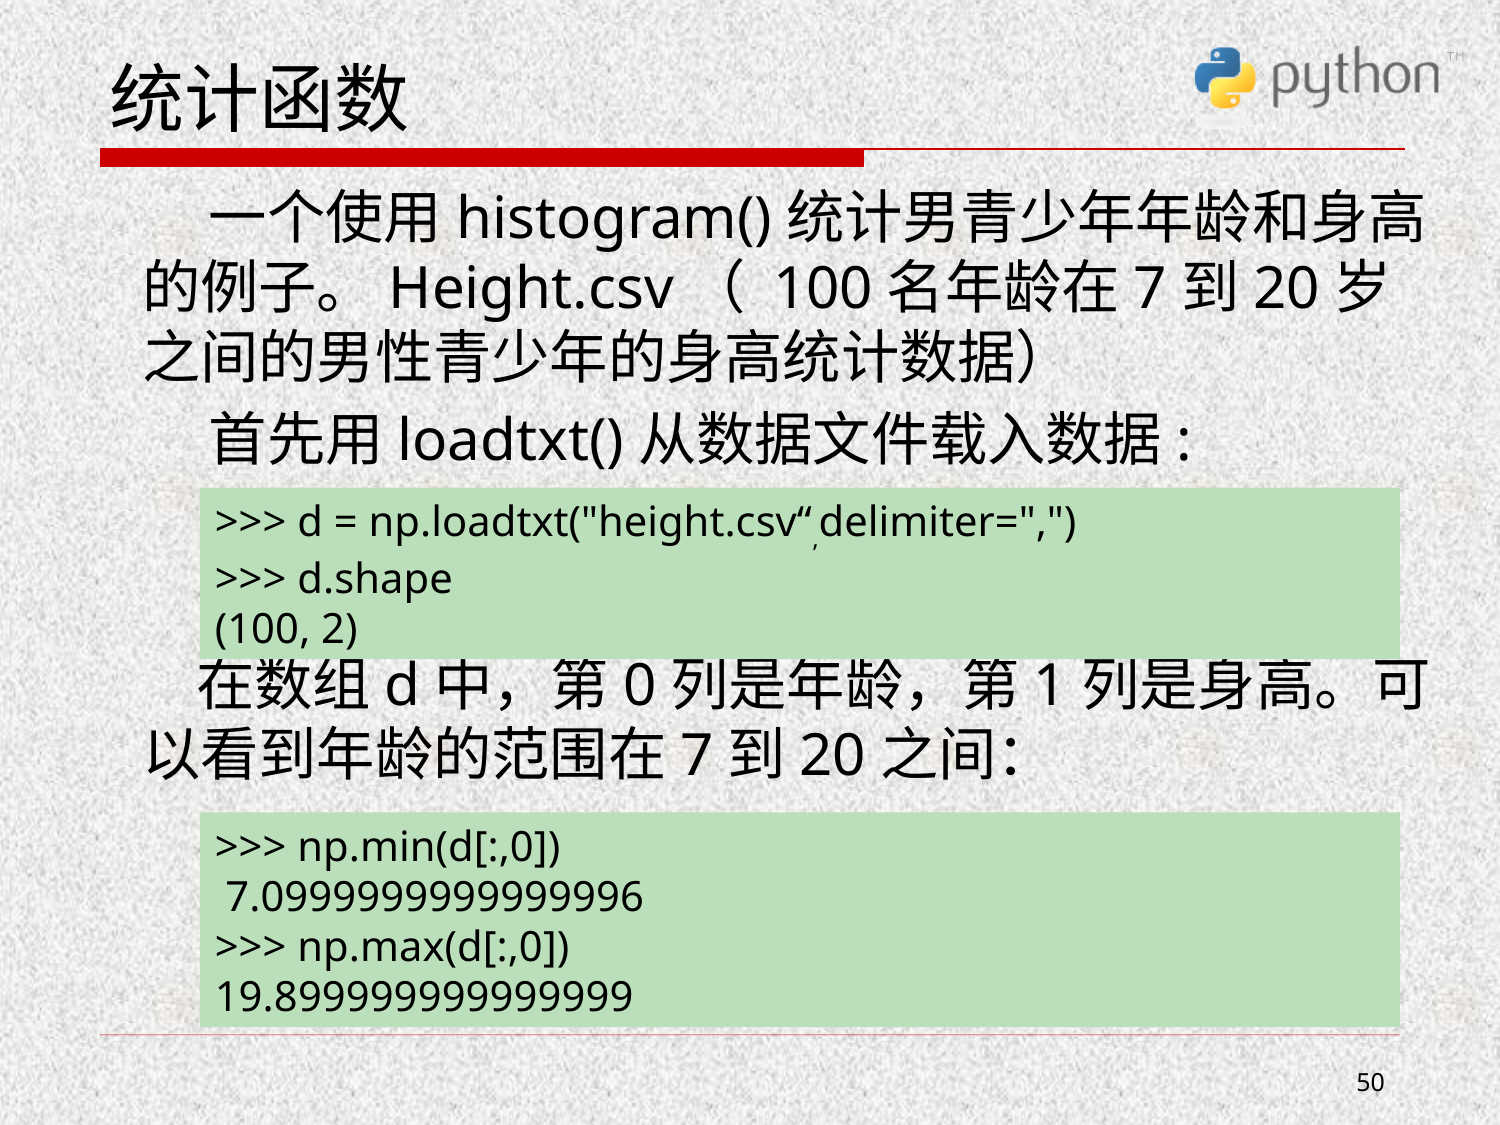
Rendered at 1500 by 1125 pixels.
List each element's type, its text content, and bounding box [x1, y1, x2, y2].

text_box >>> d = np.loadtxt("height.csv“,delimiter=",") >>> d.shape (100, 2) [199, 487, 1400, 660]
title 统计函数 [94, 50, 1407, 149]
picture [0, 0, 1500, 1125]
text_box >>> np.min(d[:,0]) 7.0999999999999996 >>> np.max(d[:,0]) 19.899999999999999 [199, 812, 1400, 1028]
slide_number 50 [1074, 1058, 1401, 1103]
list 一个使用histogram()统计男青少年年龄和身高的例子。Height.csv（ 100名年龄在7到20岁之间的男性青少年的身高统计数据） 首先用loadtxt()从数据文件载入数据: 在数组d中，第0列是年龄，第1列是身高。可以看到年龄的范围在7到20之间： [50, 172, 1450, 1038]
